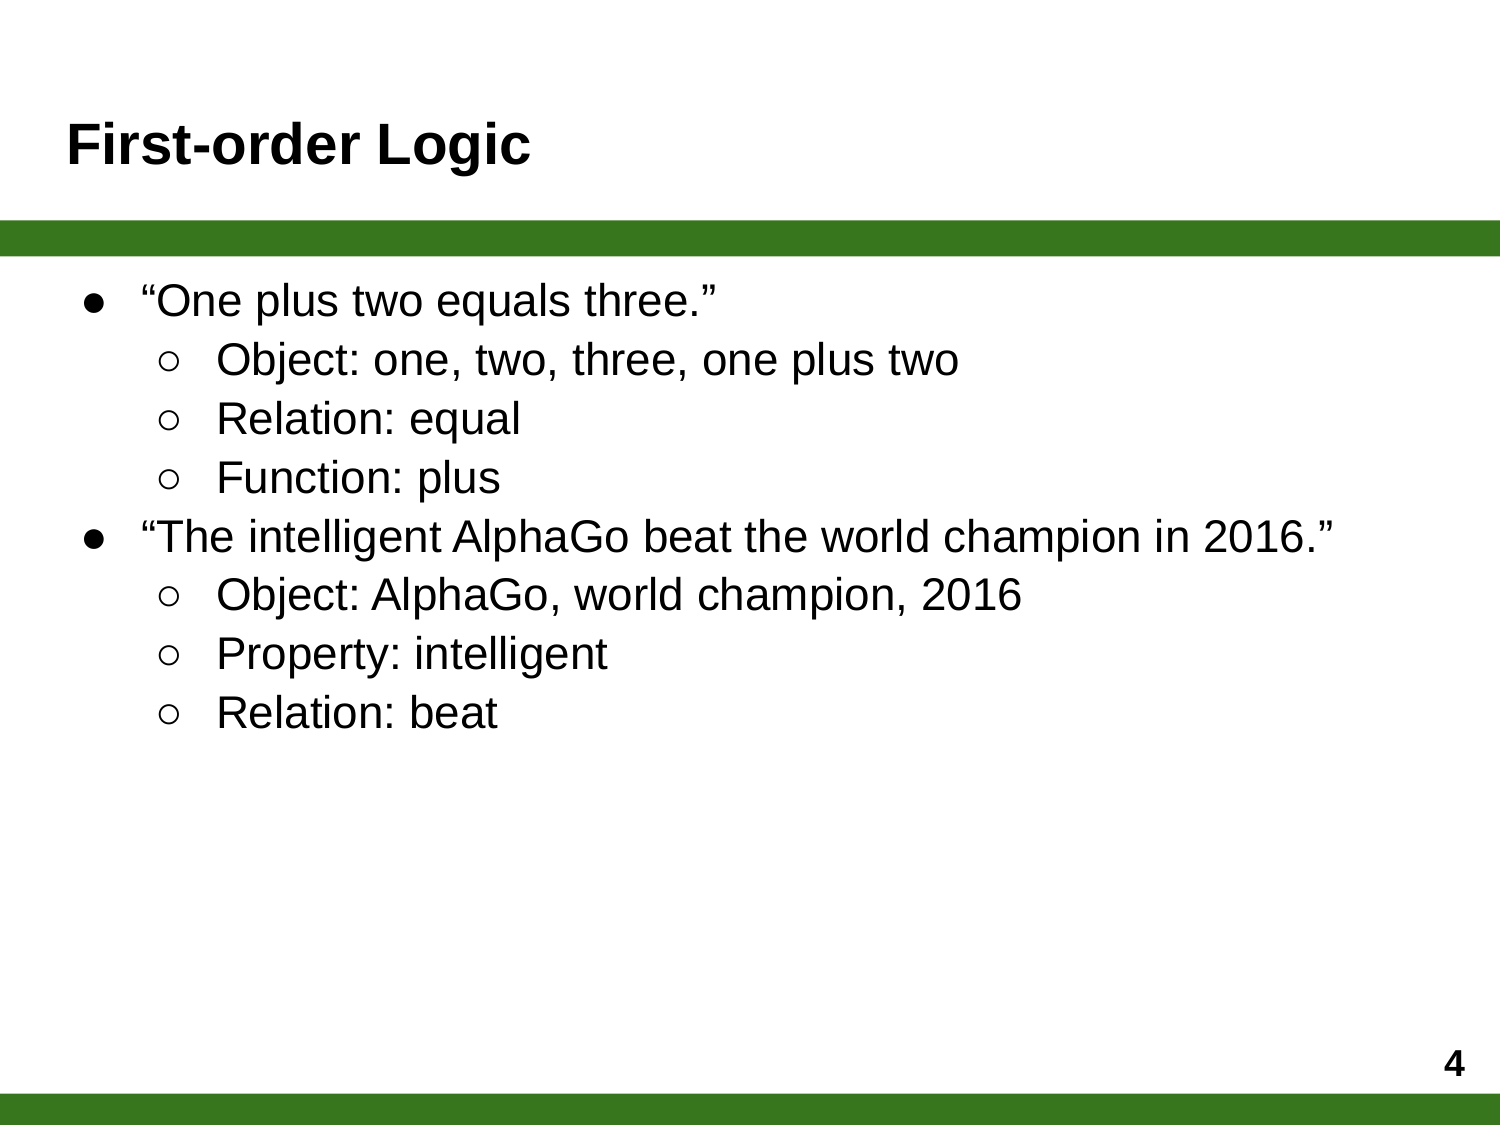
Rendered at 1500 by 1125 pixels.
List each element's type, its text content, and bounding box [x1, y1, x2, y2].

list “One plus two equals three.” Object: one, two, three, one plus two Relation: equal Function: plus “The intelligent AlphaGo beat the world champion in 2016.” Object: AlphaGo, world champion, 2016 Property: intelligent Relation: beat [51, 252, 1449, 1000]
slide_number 4 [1389, 1019, 1480, 1106]
title First-order Logic [51, 97, 1449, 223]
